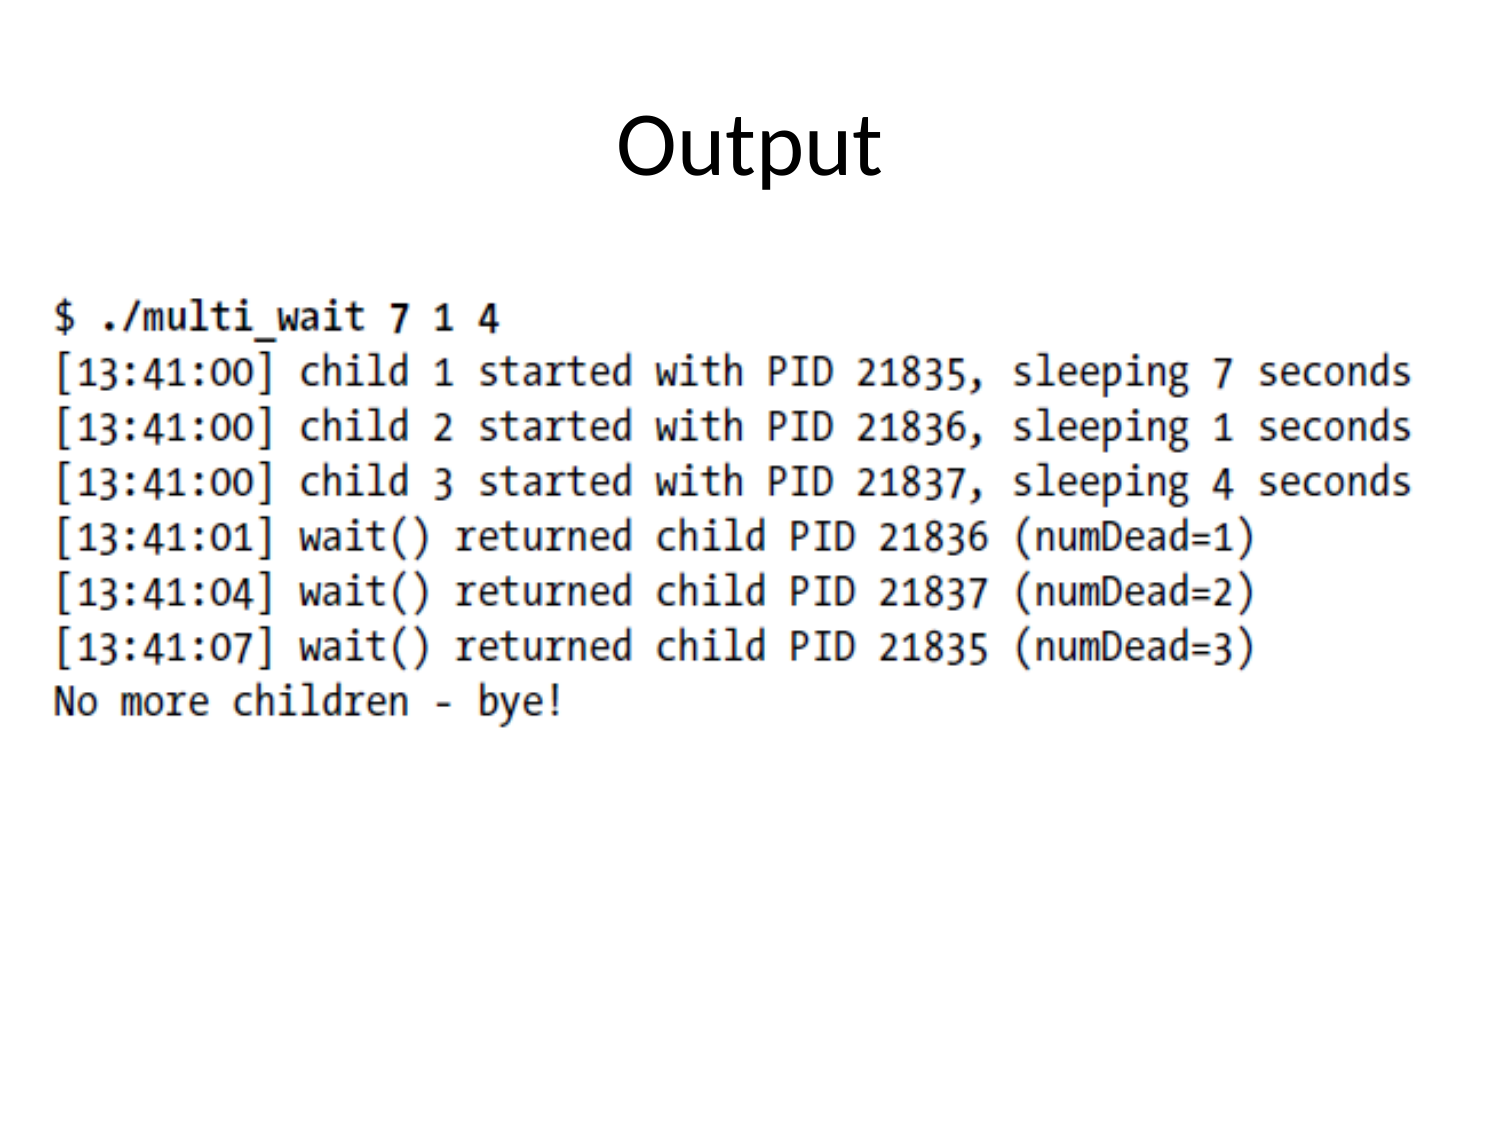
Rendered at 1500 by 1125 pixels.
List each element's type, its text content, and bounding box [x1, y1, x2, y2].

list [34, 280, 1457, 762]
title Output [75, 45, 1425, 233]
